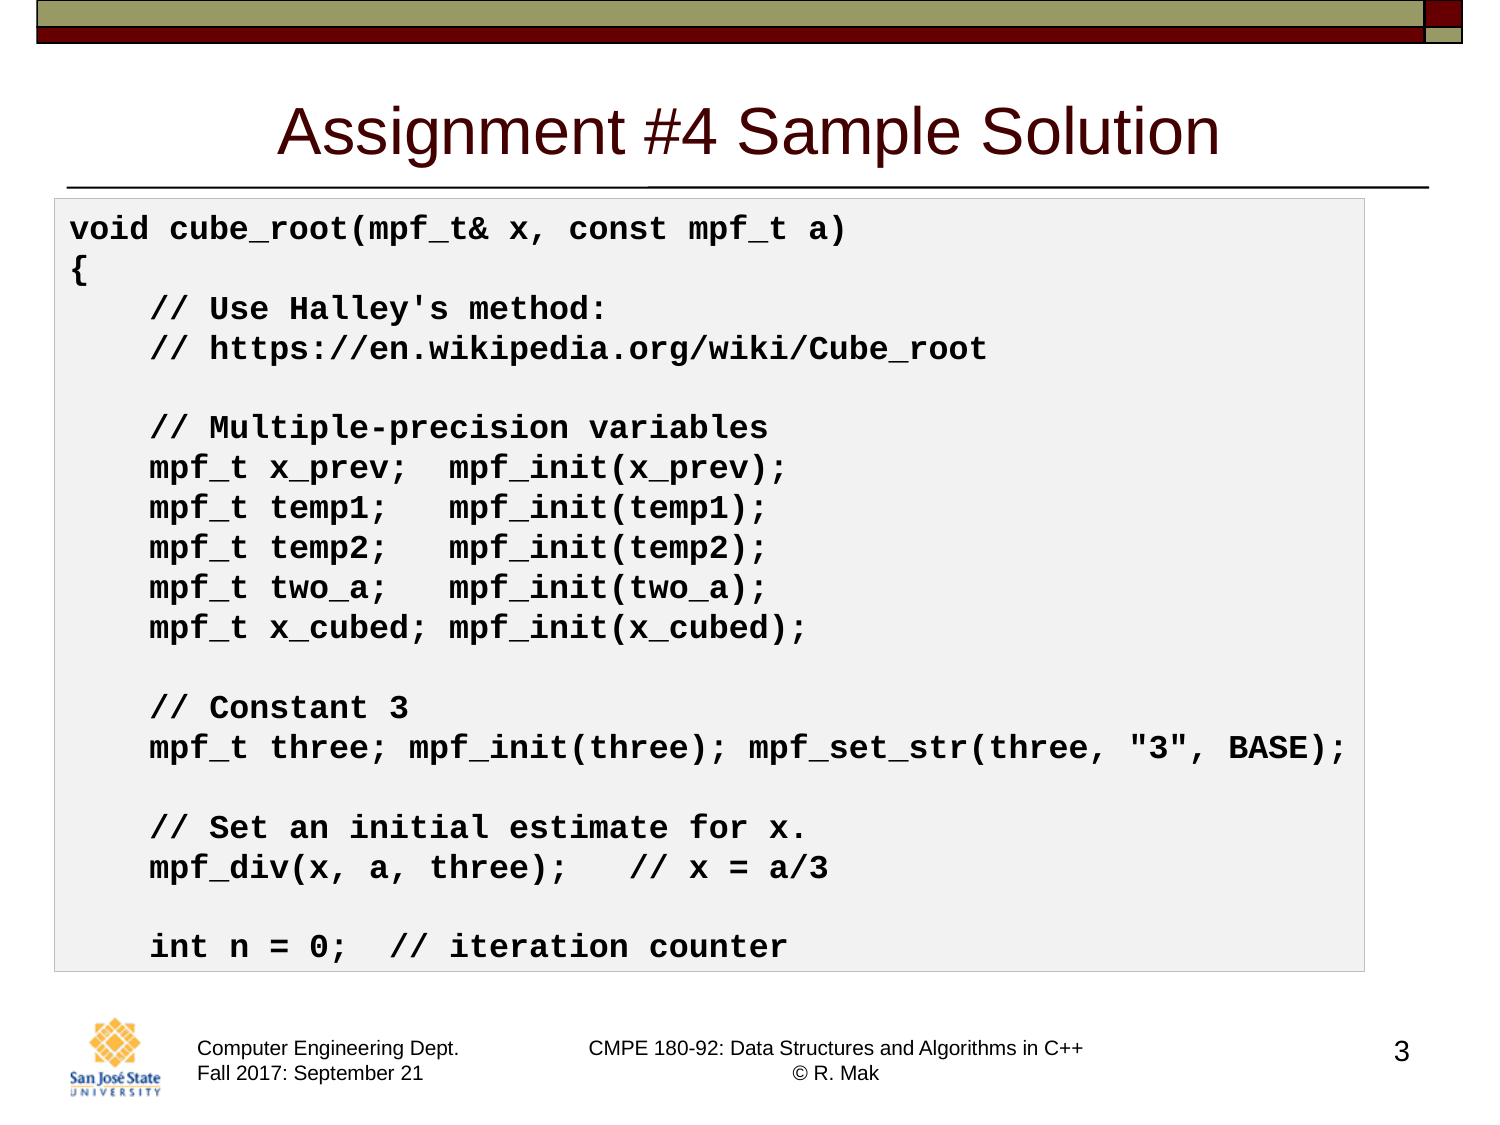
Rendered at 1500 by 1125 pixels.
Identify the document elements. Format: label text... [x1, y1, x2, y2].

picture [60, 1012, 166, 1112]
title Assignment #4 Sample Solution [75, 67, 1425, 175]
slide_number 3 [1112, 1025, 1425, 1100]
text_box void cube_root(mpf_t& x, const mpf_t a) { // Use Halley's method: // https://en.wikipedia.org/wiki/Cube_root // Multiple-precision variables mpf_t x_prev; mpf_init(x_prev); mpf_t temp1; mpf_init(temp1); mpf_t temp2; mpf_init(temp2); mpf_t two_a; mpf_init(two_a); mpf_t x_cubed; mpf_init(x_cubed); // Constant 3 mpf_t three; mpf_init(three); mpf_set_str(three, "3", BASE); // Set an initial estimate for x. mpf_div(x, a, three); // x = a/3 int n = 0; // iteration counter [54, 198, 1365, 972]
